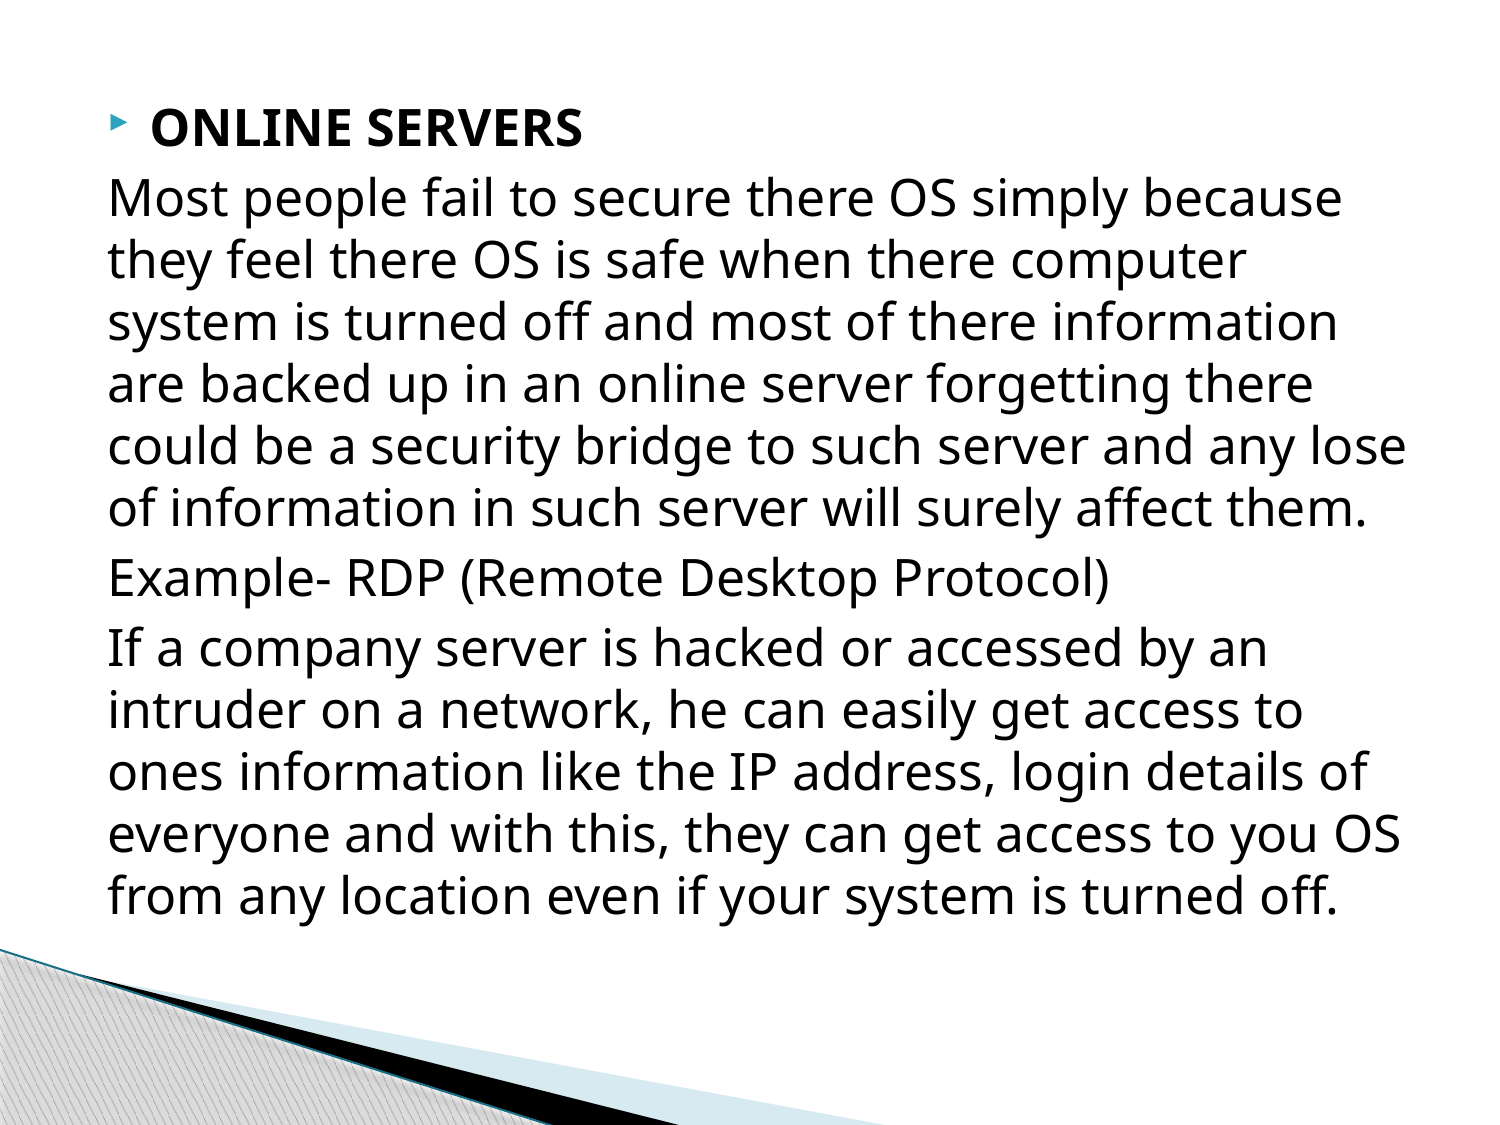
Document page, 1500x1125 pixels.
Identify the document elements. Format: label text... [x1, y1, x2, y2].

list ONLINE SERVERS Most people fail to secure there OS simply because they feel there OS is safe when there computer system is turned off and most of there information are backed up in an online server forgetting there could be a security bridge to such server and any lose of information in such server will surely affect them. Example- RDP (Remote Desktop Protocol) If a company server is hacked or accessed by an intruder on a network, he can easily get access to ones information like the IP address, login details of everyone and with this, they can get access to you OS from any location even if your system is turned off. [75, 87, 1425, 986]
